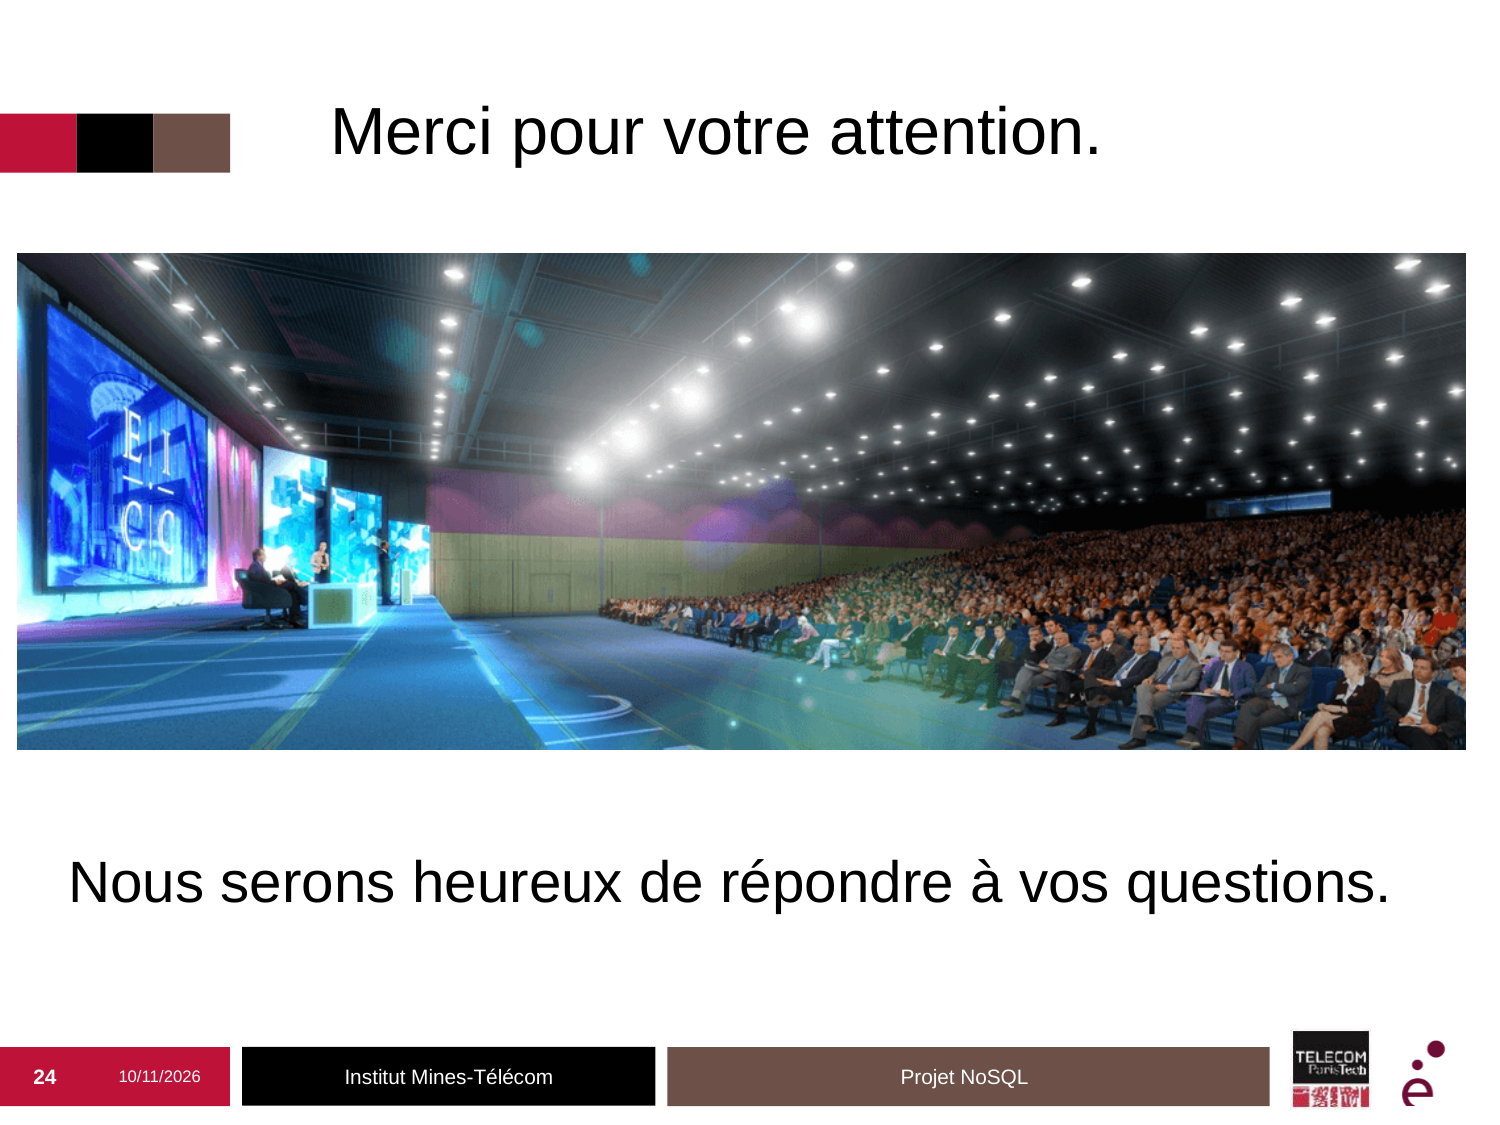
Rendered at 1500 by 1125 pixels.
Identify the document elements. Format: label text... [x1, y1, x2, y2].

text_box Merci pour votre attention. [315, 80, 1267, 175]
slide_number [89, 1046, 232, 1106]
picture [1385, 1031, 1461, 1106]
picture [1290, 1028, 1372, 1110]
picture [16, 253, 1466, 750]
footer Projet NoSQL [667, 1046, 1271, 1106]
slide_number 24 [1, 1046, 89, 1106]
text_box Nous serons heureux de répondre à vos questions. [53, 837, 1454, 923]
